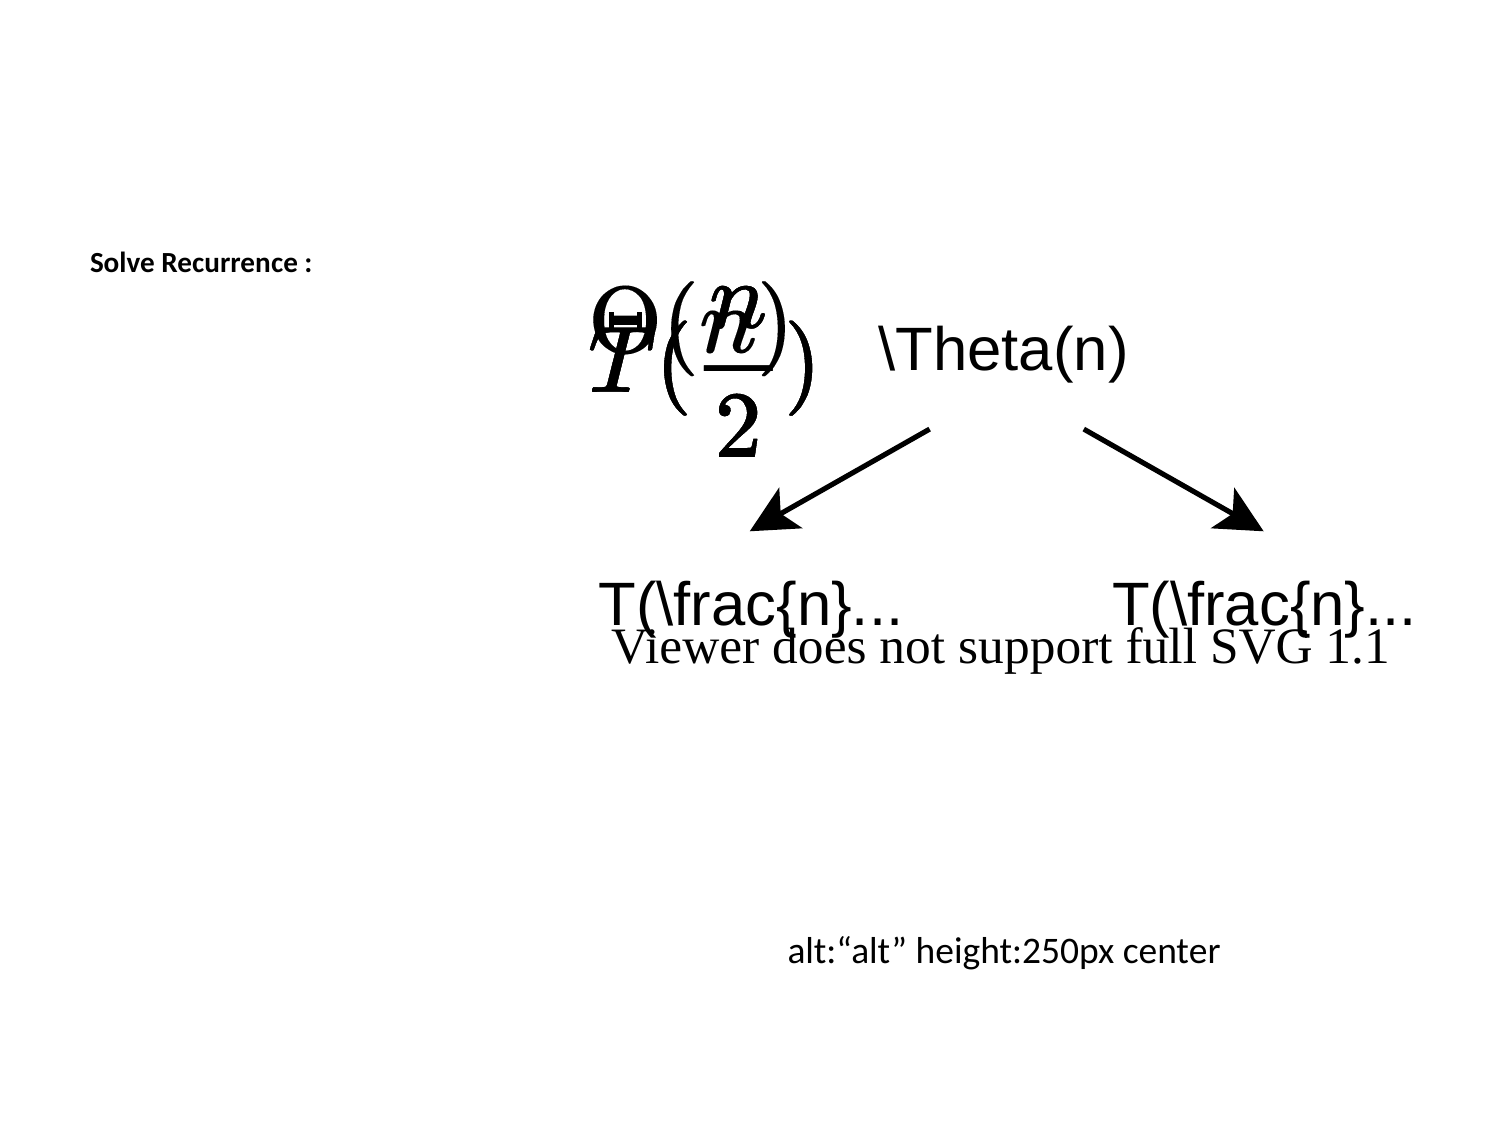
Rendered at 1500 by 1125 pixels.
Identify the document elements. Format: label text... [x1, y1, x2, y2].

text_box alt:“alt” height:250px center [585, 918, 1423, 1003]
picture [585, 270, 1424, 690]
